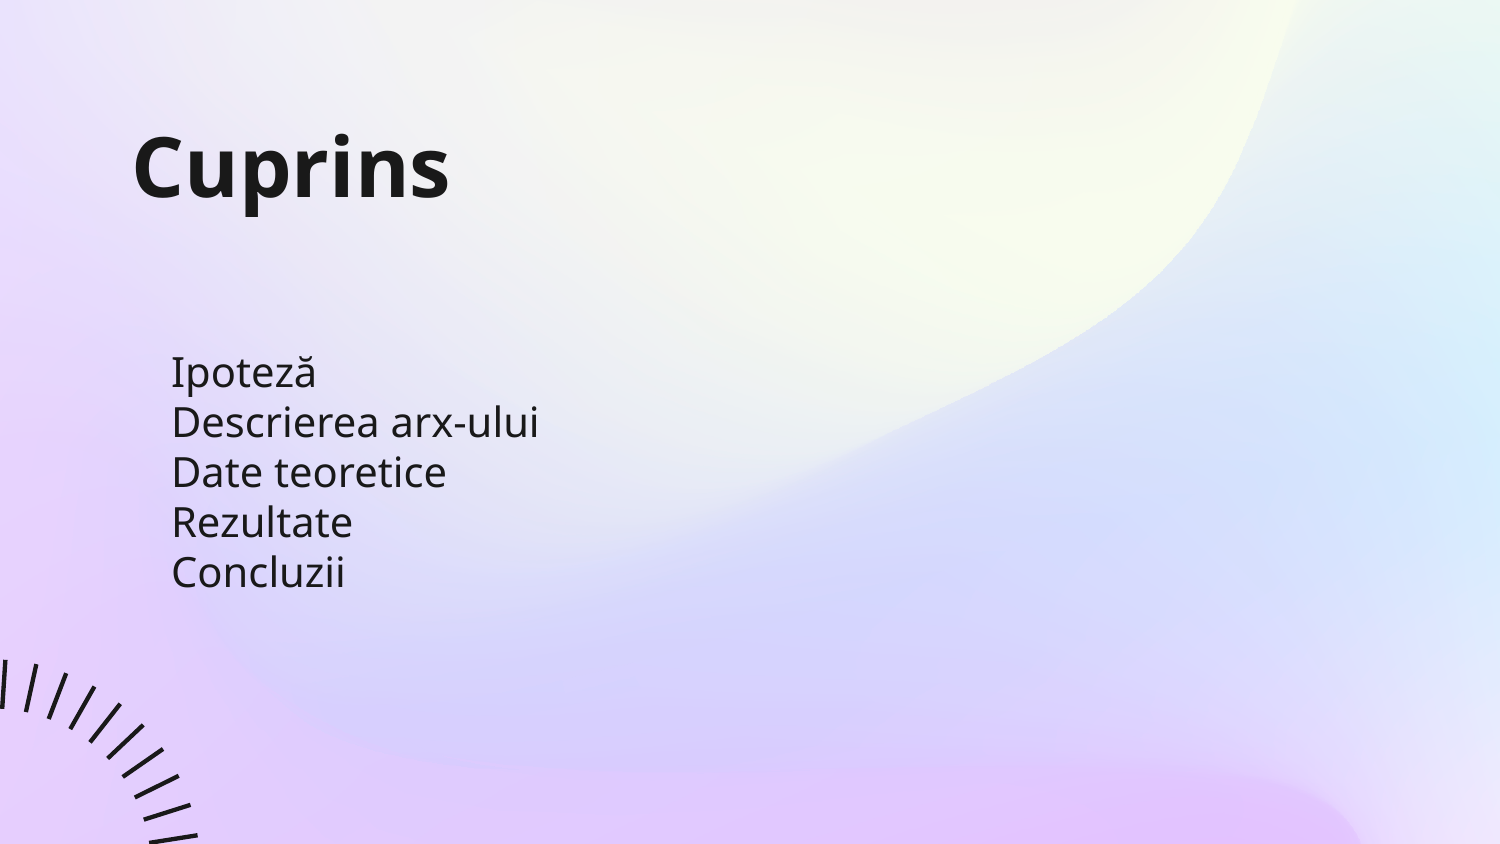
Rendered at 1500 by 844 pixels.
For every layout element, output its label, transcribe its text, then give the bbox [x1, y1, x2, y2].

subtitle Ipoteză Descrierea arx-ului Date teoretice Rezultate Concluzii [109, 348, 874, 634]
title Cuprins [109, 73, 474, 256]
